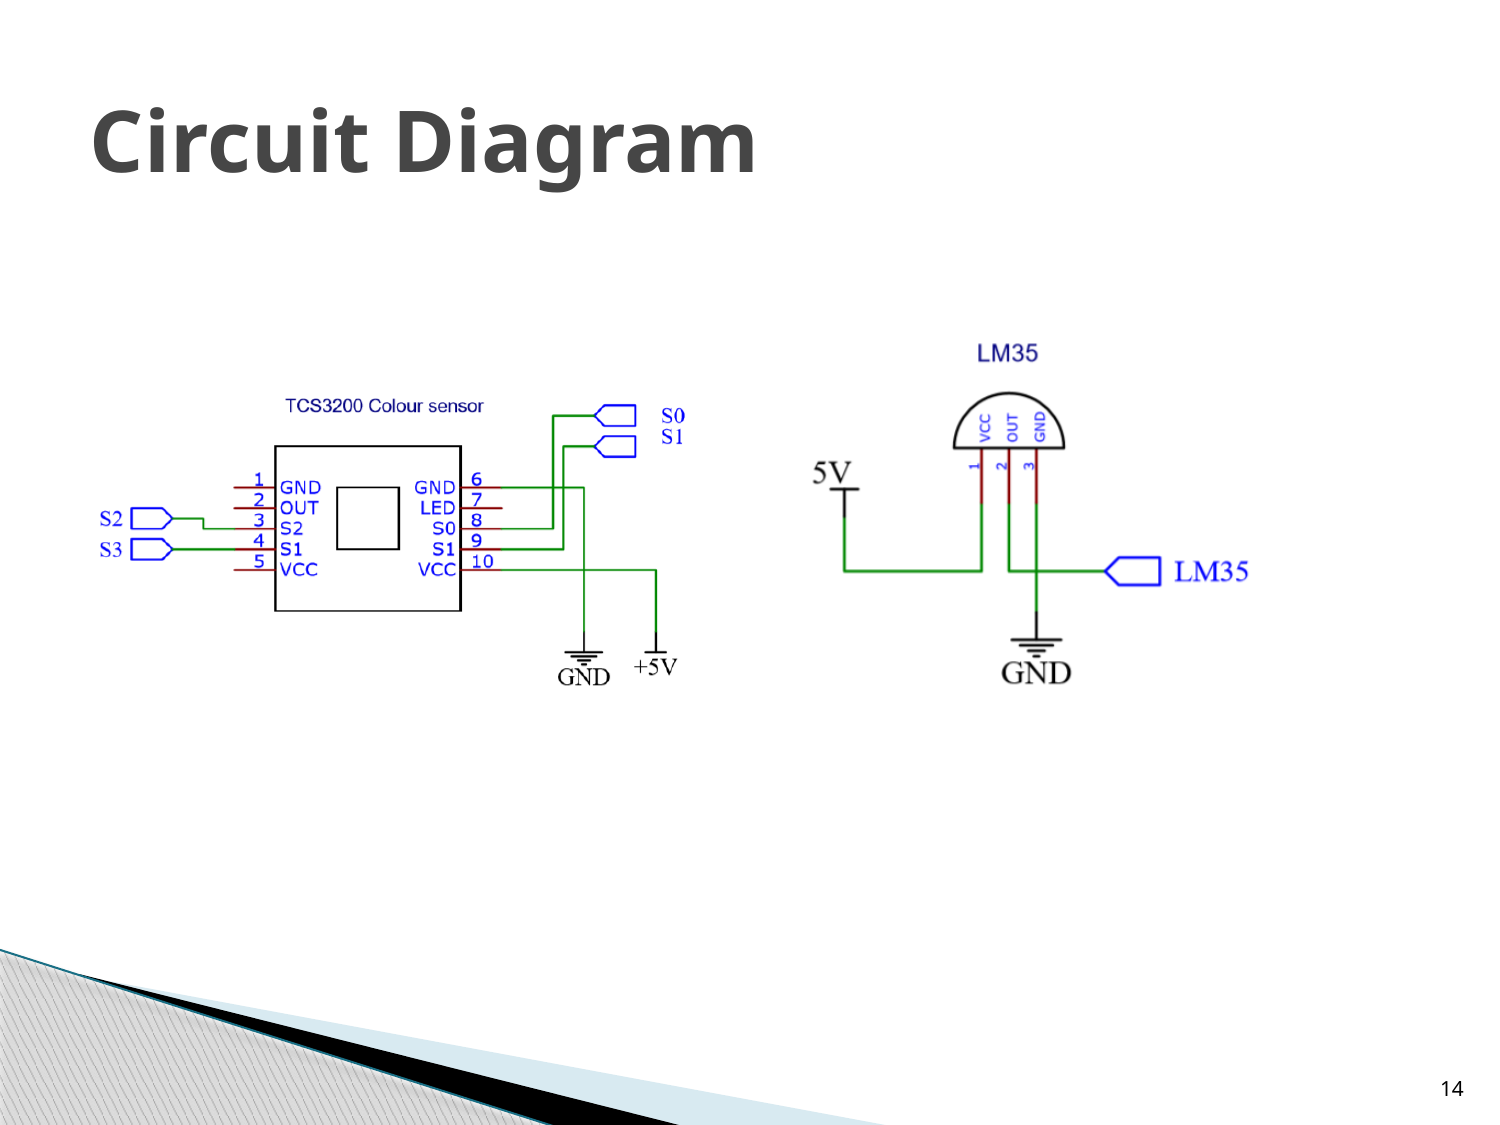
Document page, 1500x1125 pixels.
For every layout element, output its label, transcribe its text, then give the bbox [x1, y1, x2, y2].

picture [783, 316, 1279, 704]
title Circuit Diagram [75, 45, 1425, 233]
slide_number 14 [1418, 1051, 1479, 1112]
picture [81, 366, 704, 701]
